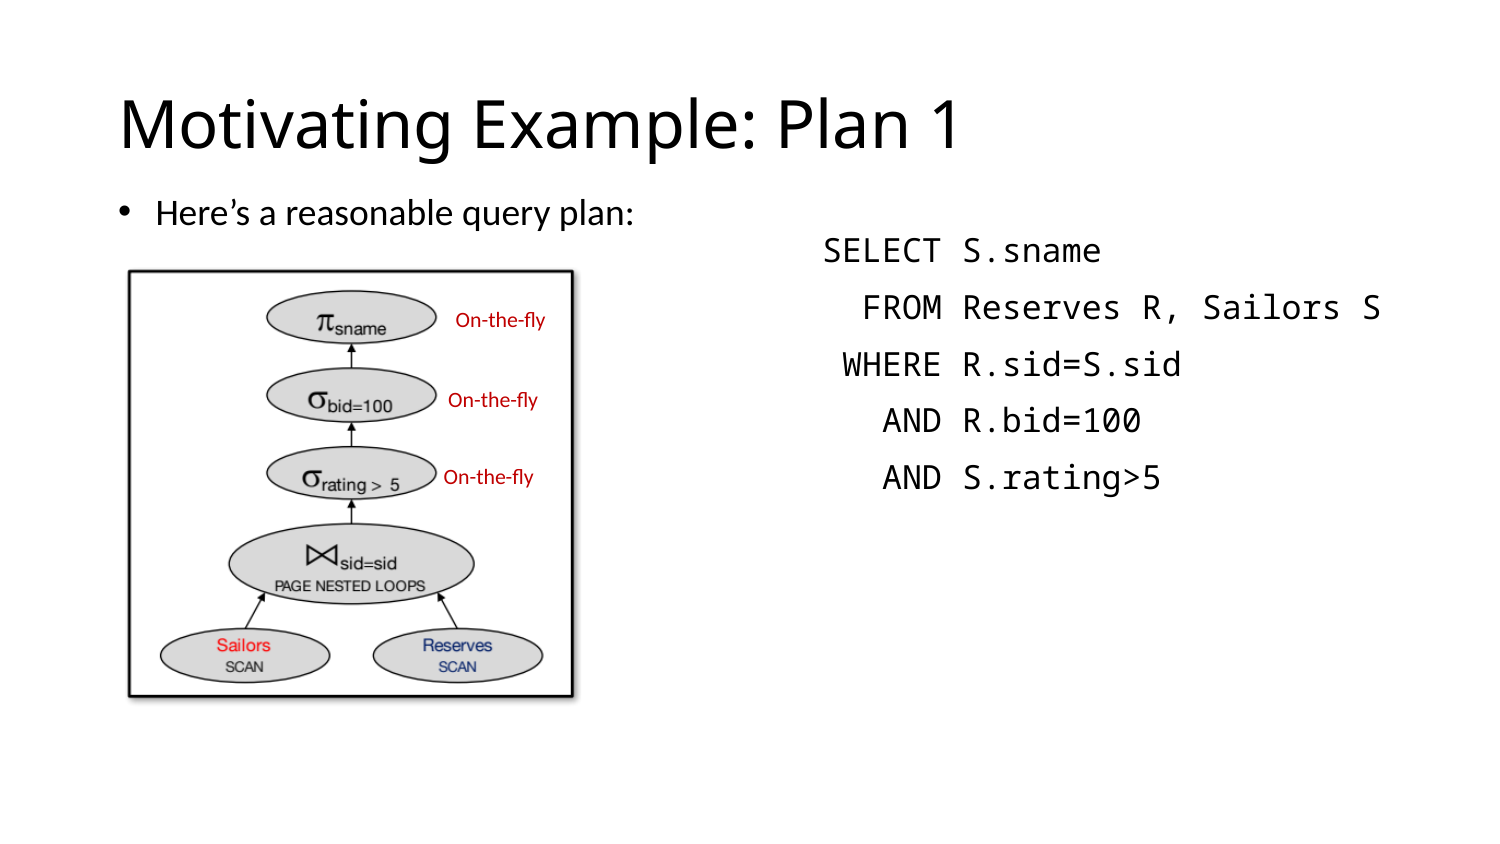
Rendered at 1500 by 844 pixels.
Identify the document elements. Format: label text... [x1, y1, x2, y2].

list SELECT S.sname FROM Reserves R, Sailors S WHERE R.sid=S.sid AND R.bid=100 AND S.rating>5 [807, 226, 1500, 659]
title Motivating Example: Plan 1 [103, 45, 1397, 185]
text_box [124, 267, 582, 707]
list Here’s a reasonable query plan: [103, 185, 1397, 760]
